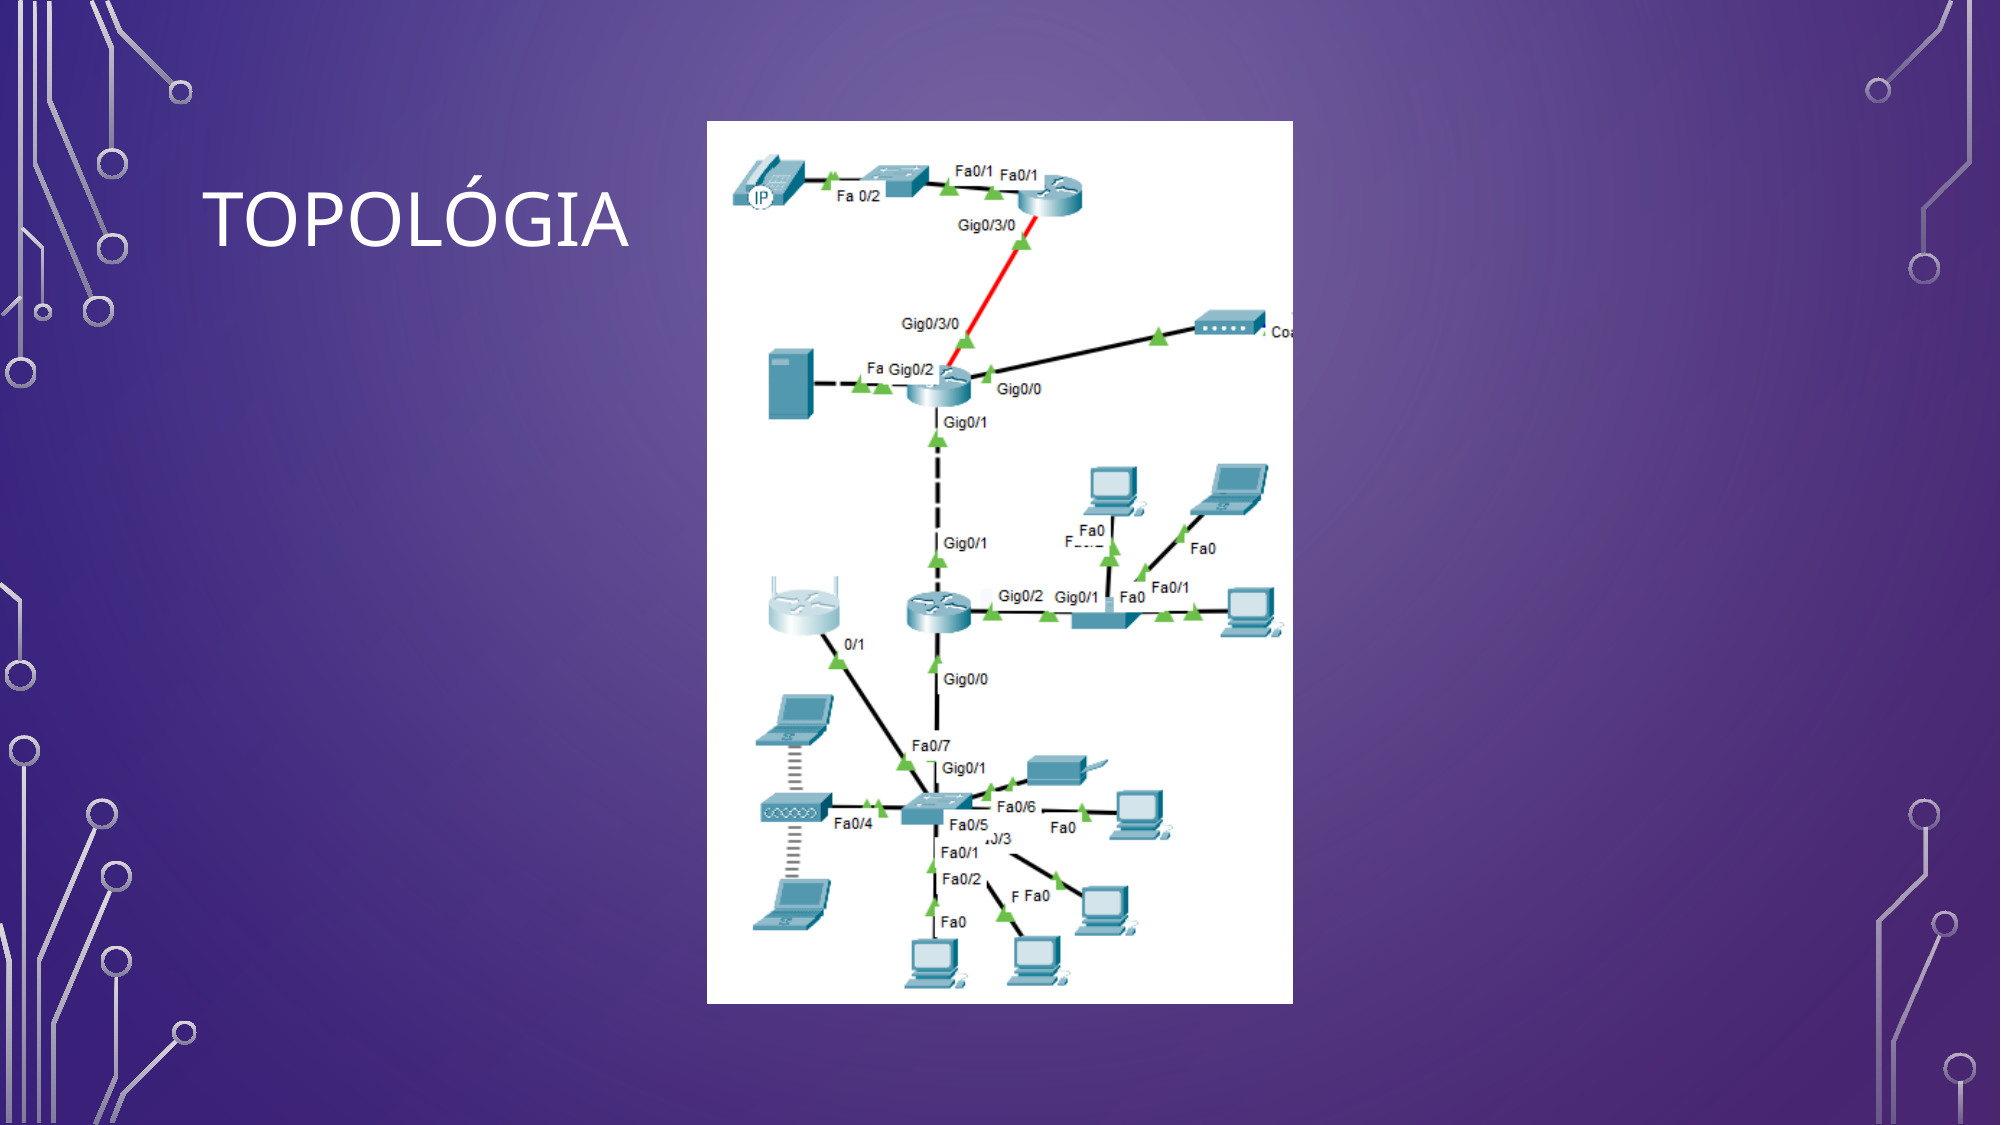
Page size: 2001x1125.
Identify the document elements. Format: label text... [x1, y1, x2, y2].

title topológia [187, 101, 1813, 344]
picture [706, 120, 1294, 1005]
